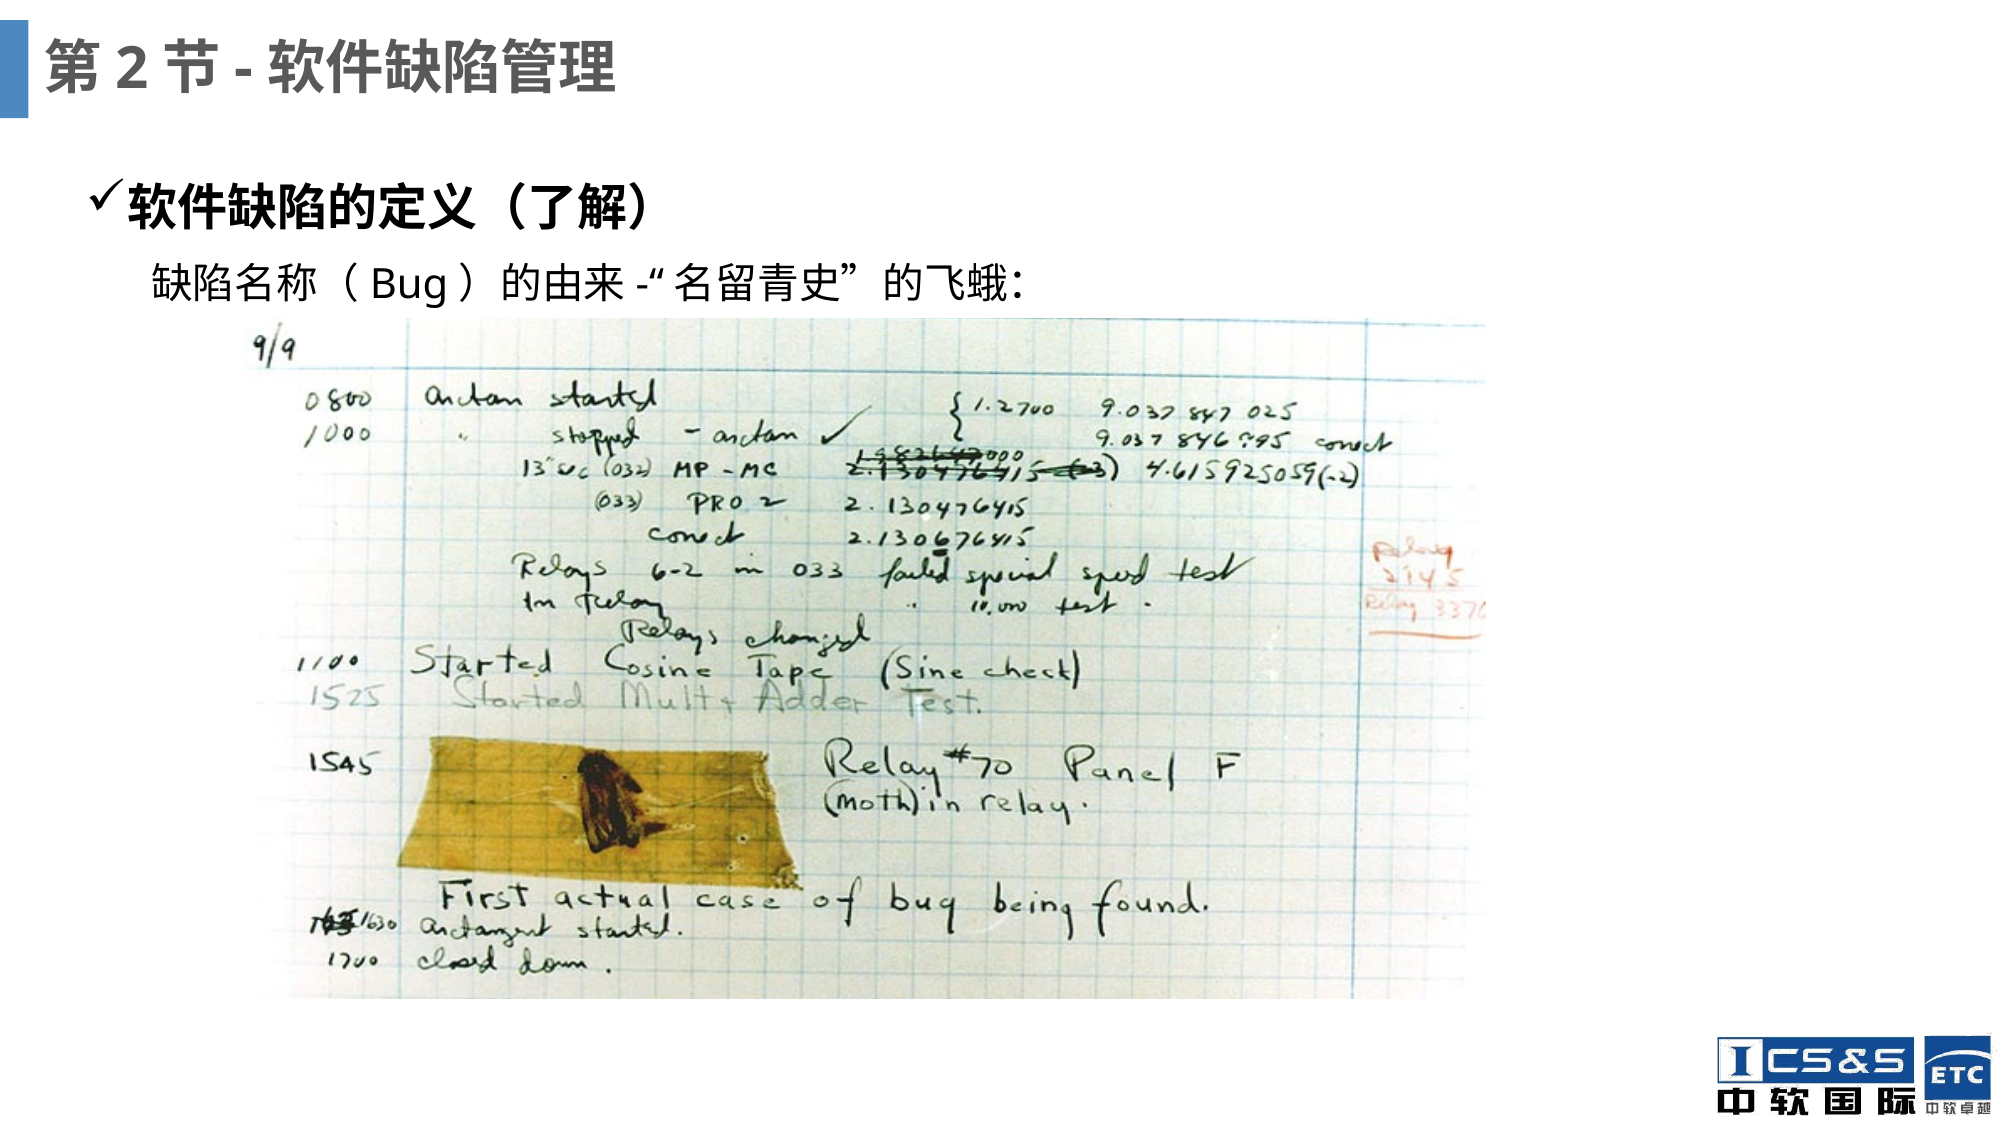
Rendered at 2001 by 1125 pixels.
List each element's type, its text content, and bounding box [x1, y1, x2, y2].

title 第2节-软件缺陷管理 [28, 20, 1927, 119]
list 软件缺陷的定义（了解） 缺陷名称（Bug）的由来-“名留青史”的飞蛾： [70, 168, 1927, 957]
picture [244, 318, 1486, 999]
picture [1706, 1026, 2000, 1125]
